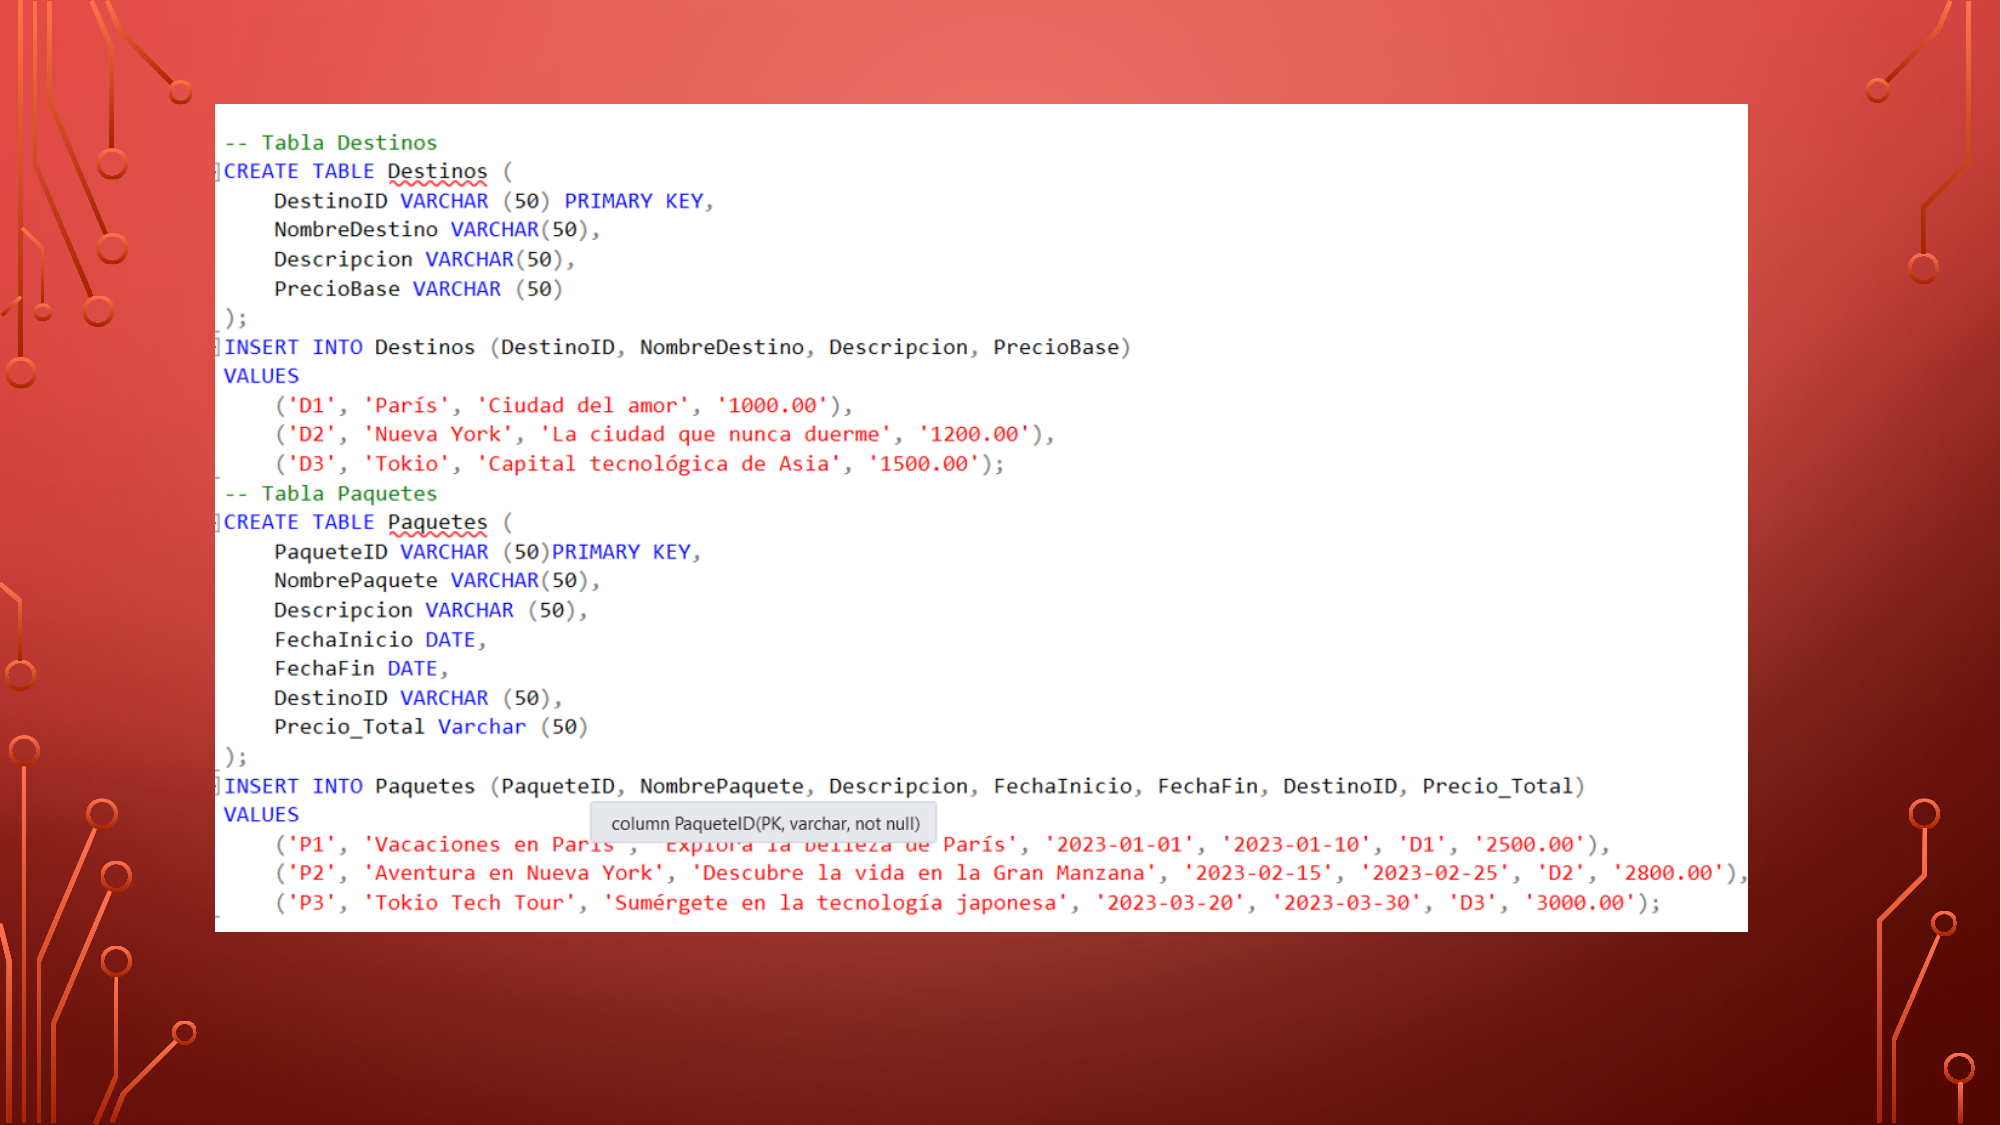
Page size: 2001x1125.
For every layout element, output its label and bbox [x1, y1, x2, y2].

list [214, 104, 1748, 932]
